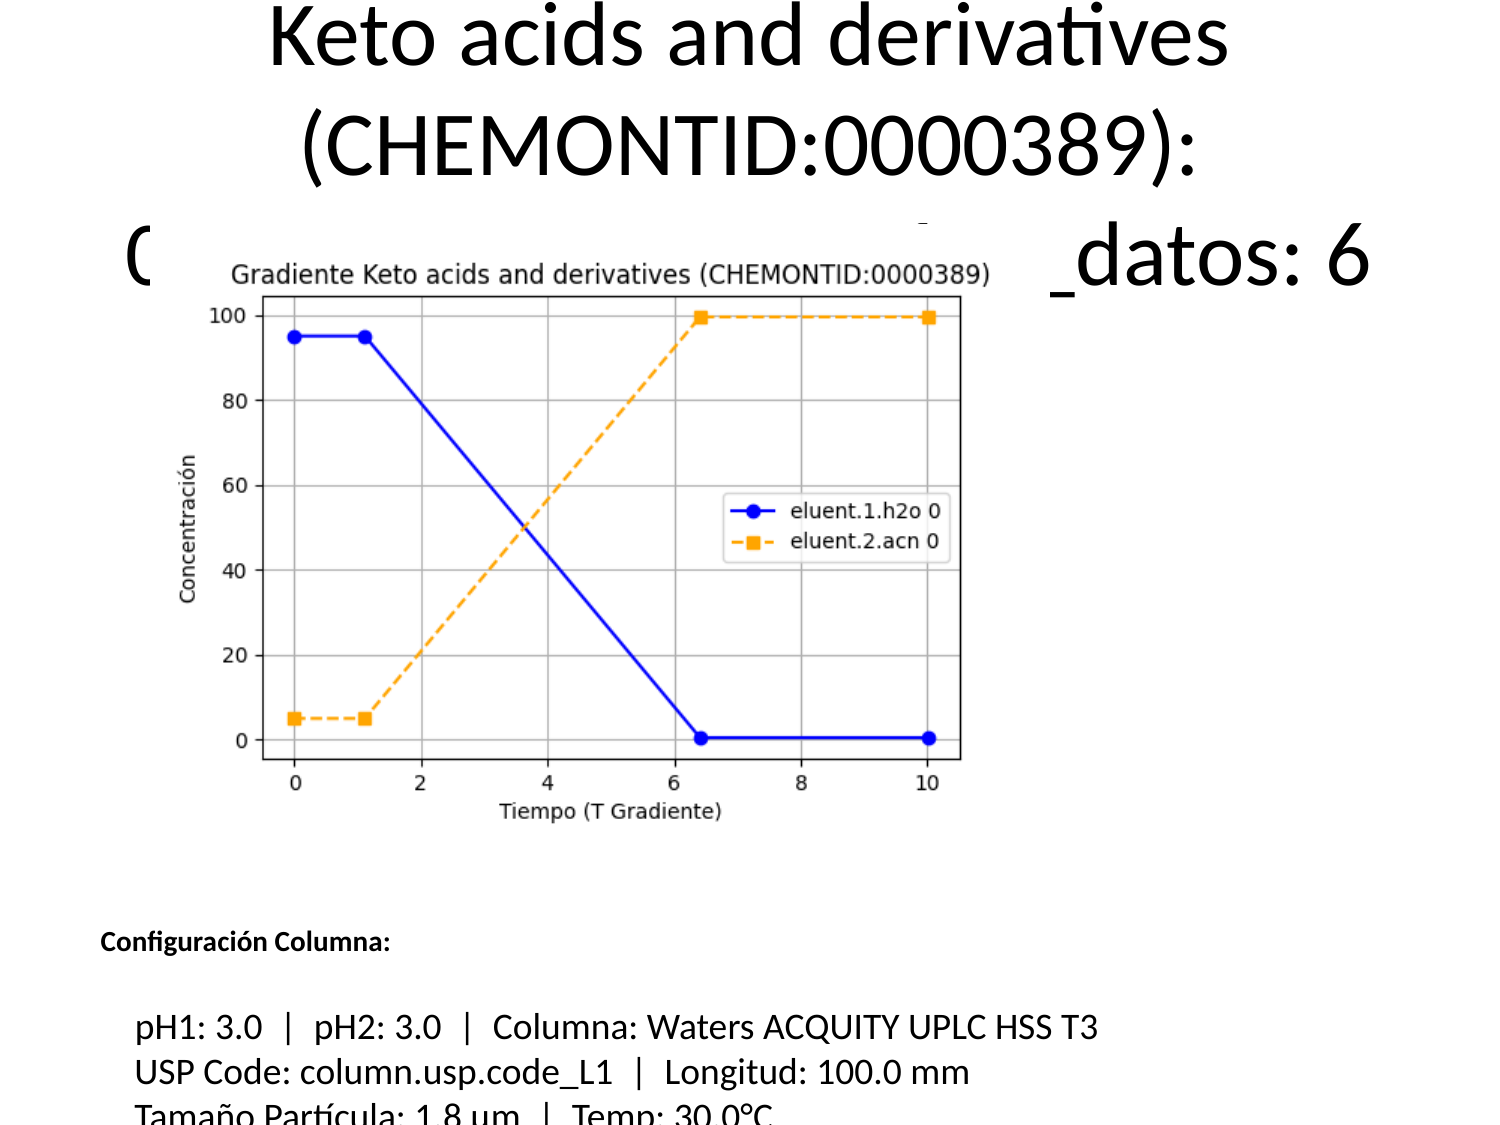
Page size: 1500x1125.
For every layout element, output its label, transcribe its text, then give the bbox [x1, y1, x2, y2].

text_box Configuración Columna: pH1: 3.0 | pH2: 3.0 | Columna: Waters ACQUITY UPLC HSS T3 USP Code: column.usp.code_L1 | Longitud: 100.0 mm Tamaño Partícula: 1.8 µm | Temp: 30.0°C Flujo: 0.4 mL/min | T0: 0.55125 min [85, 869, 1114, 1125]
title Keto acids and derivatives (CHEMONTID:0000389): 0.9422034703971276, n_datos: 6 [75, 45, 1425, 233]
picture [149, 224, 1051, 826]
